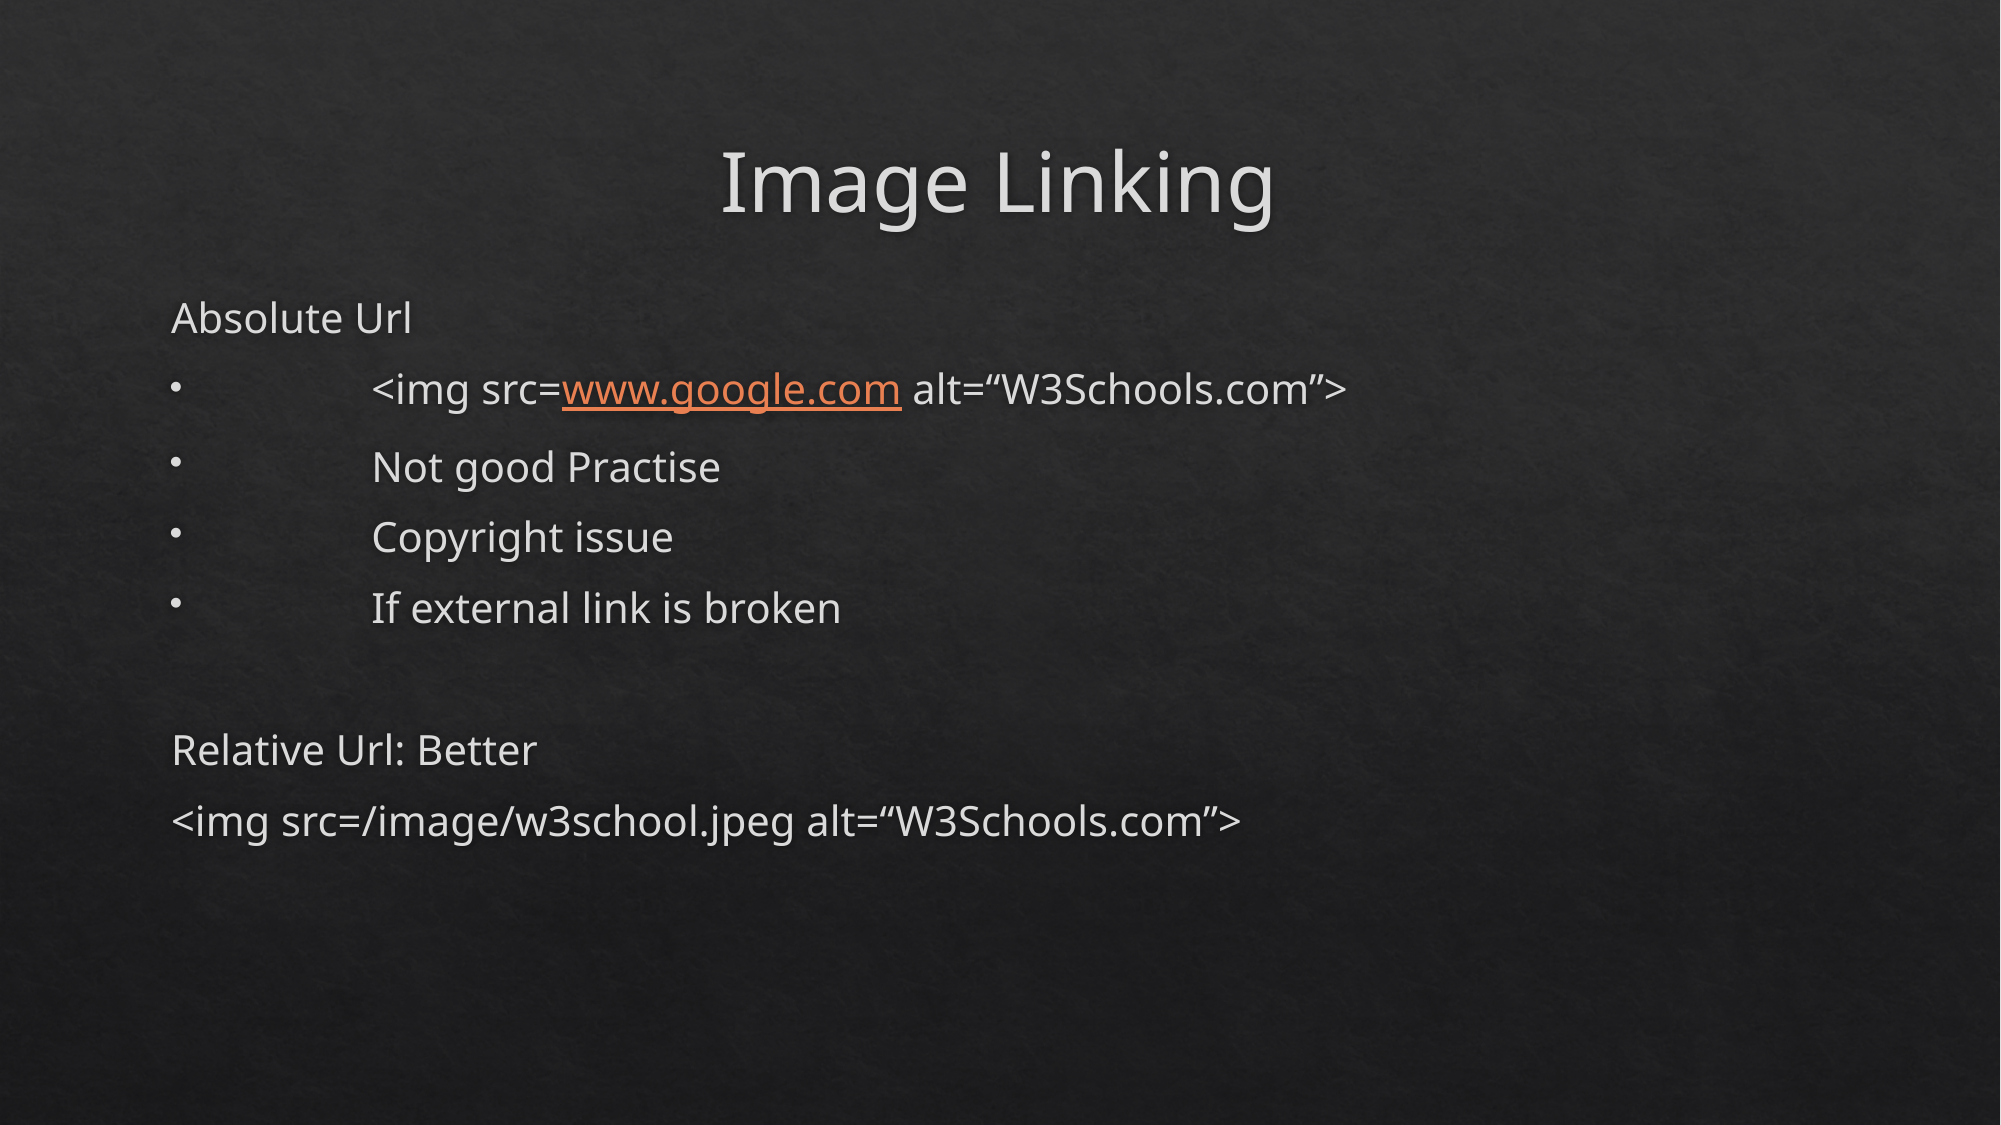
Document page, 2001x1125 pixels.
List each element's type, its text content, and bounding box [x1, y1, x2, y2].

title Image Linking [149, 99, 1849, 260]
list Absolute Url <img src=www.google.com alt=“W3Schools.com”> Not good Practise Copyright issue If external link is broken Relative Url: Better <img src=/image/w3school.jpeg alt=“W3Schools.com”> [149, 284, 1849, 950]
